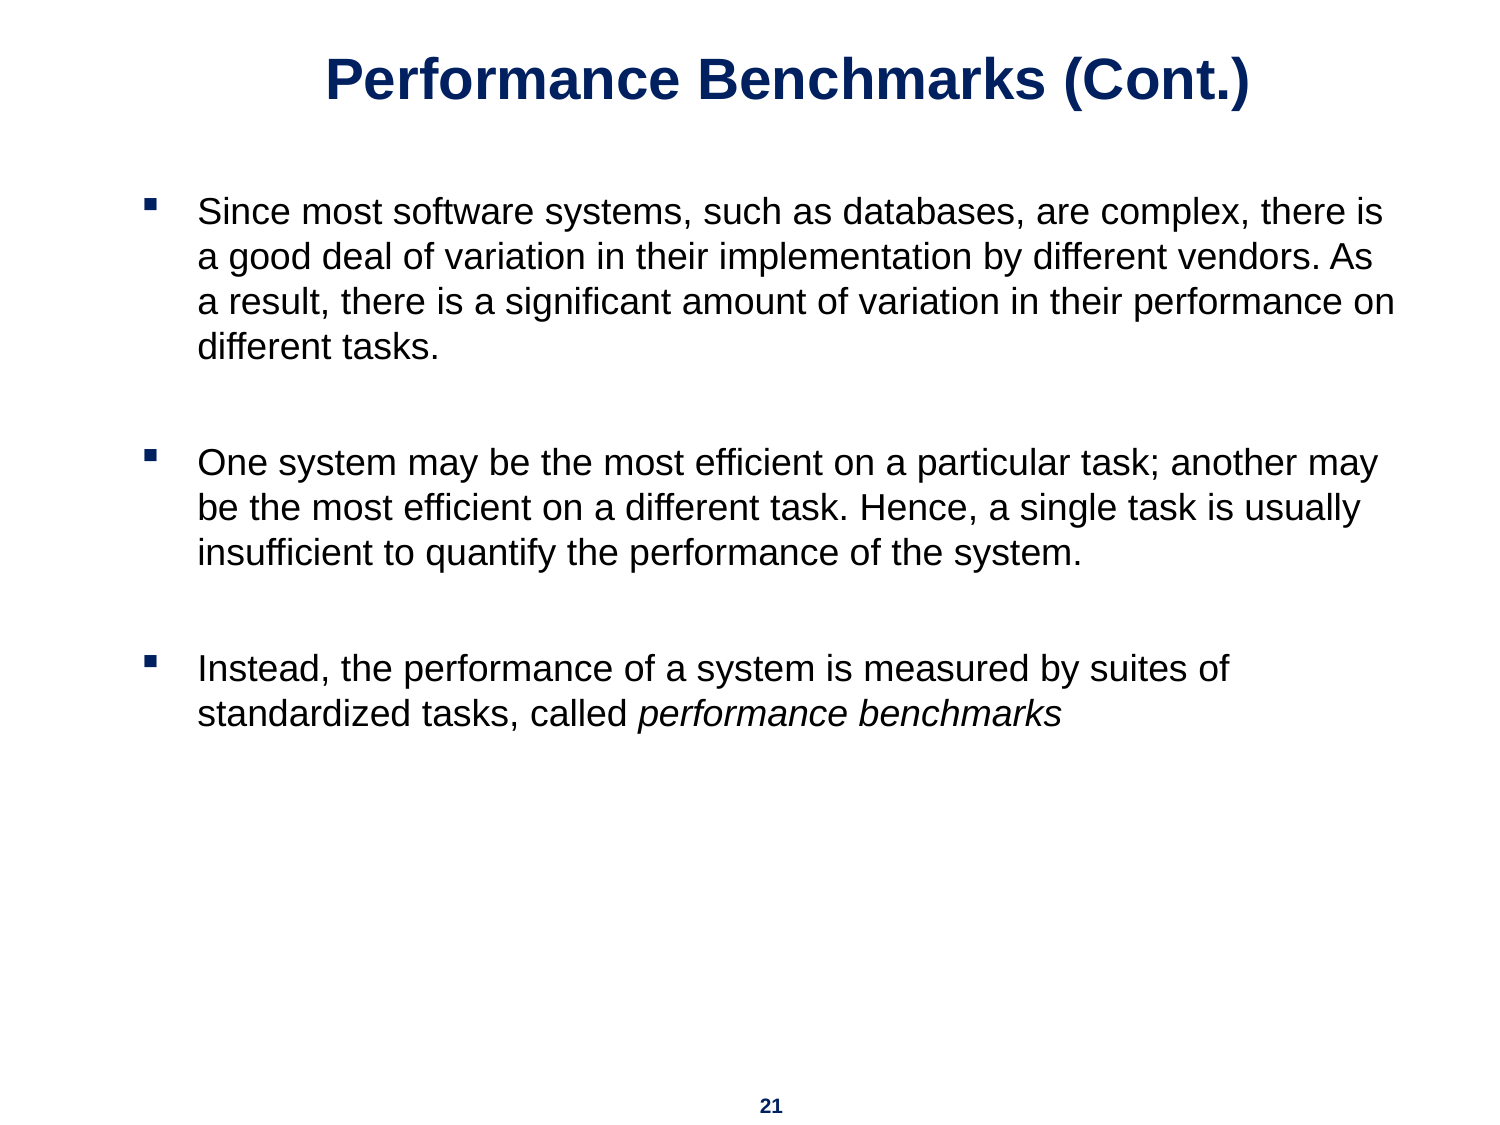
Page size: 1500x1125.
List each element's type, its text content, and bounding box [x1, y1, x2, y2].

list Since most software systems, such as databases, are complex, there is a good deal of variation in their implementation by different vendors. As a result, there is a significant amount of variation in their performance on different tasks. One system may be the most efficient on a particular task; another may be the most efficient on a different task. Hence, a single task is usually insufficient to quantify the performance of the system. Instead, the performance of a system is measured by suites of standardized tasks, called performance benchmarks [126, 179, 1412, 1006]
title Performance Benchmarks (Cont.) [125, 18, 1452, 120]
